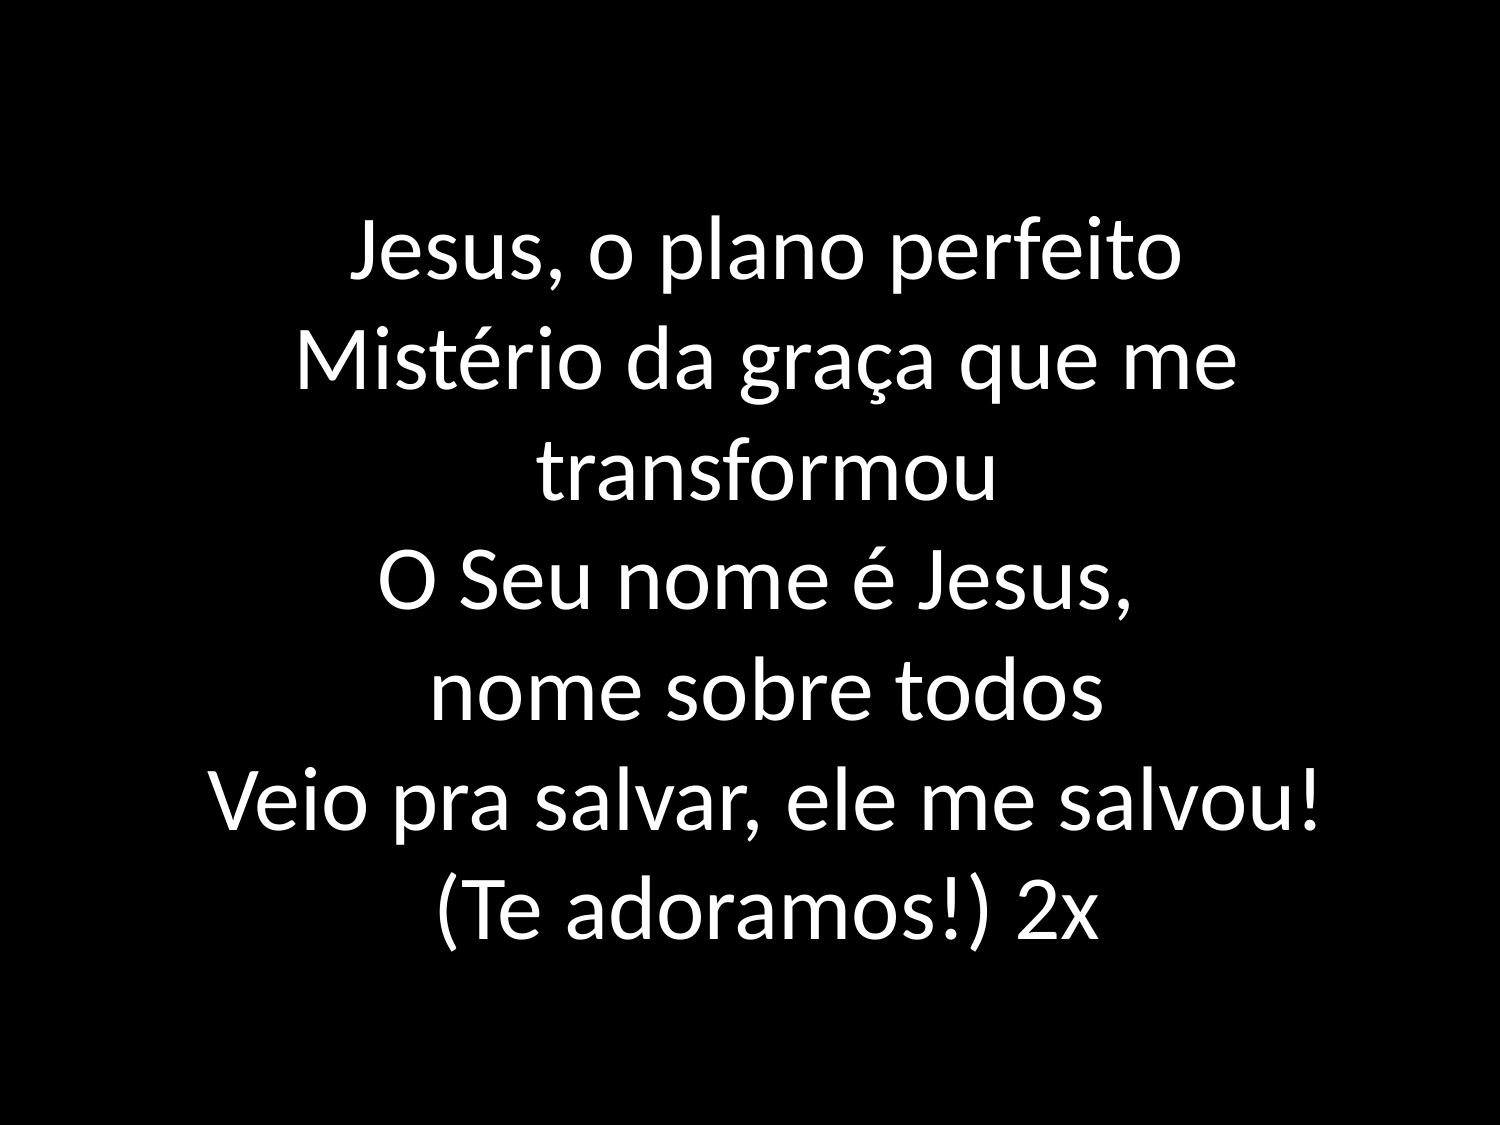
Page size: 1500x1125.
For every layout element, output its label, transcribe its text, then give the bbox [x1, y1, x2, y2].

title Jesus, o plano perfeito Mistério da graça que me transformou O Seu nome é Jesus, nome sobre todos Veio pra salvar, ele me salvou! (Te adoramos!) 2x [58, 45, 1477, 1102]
